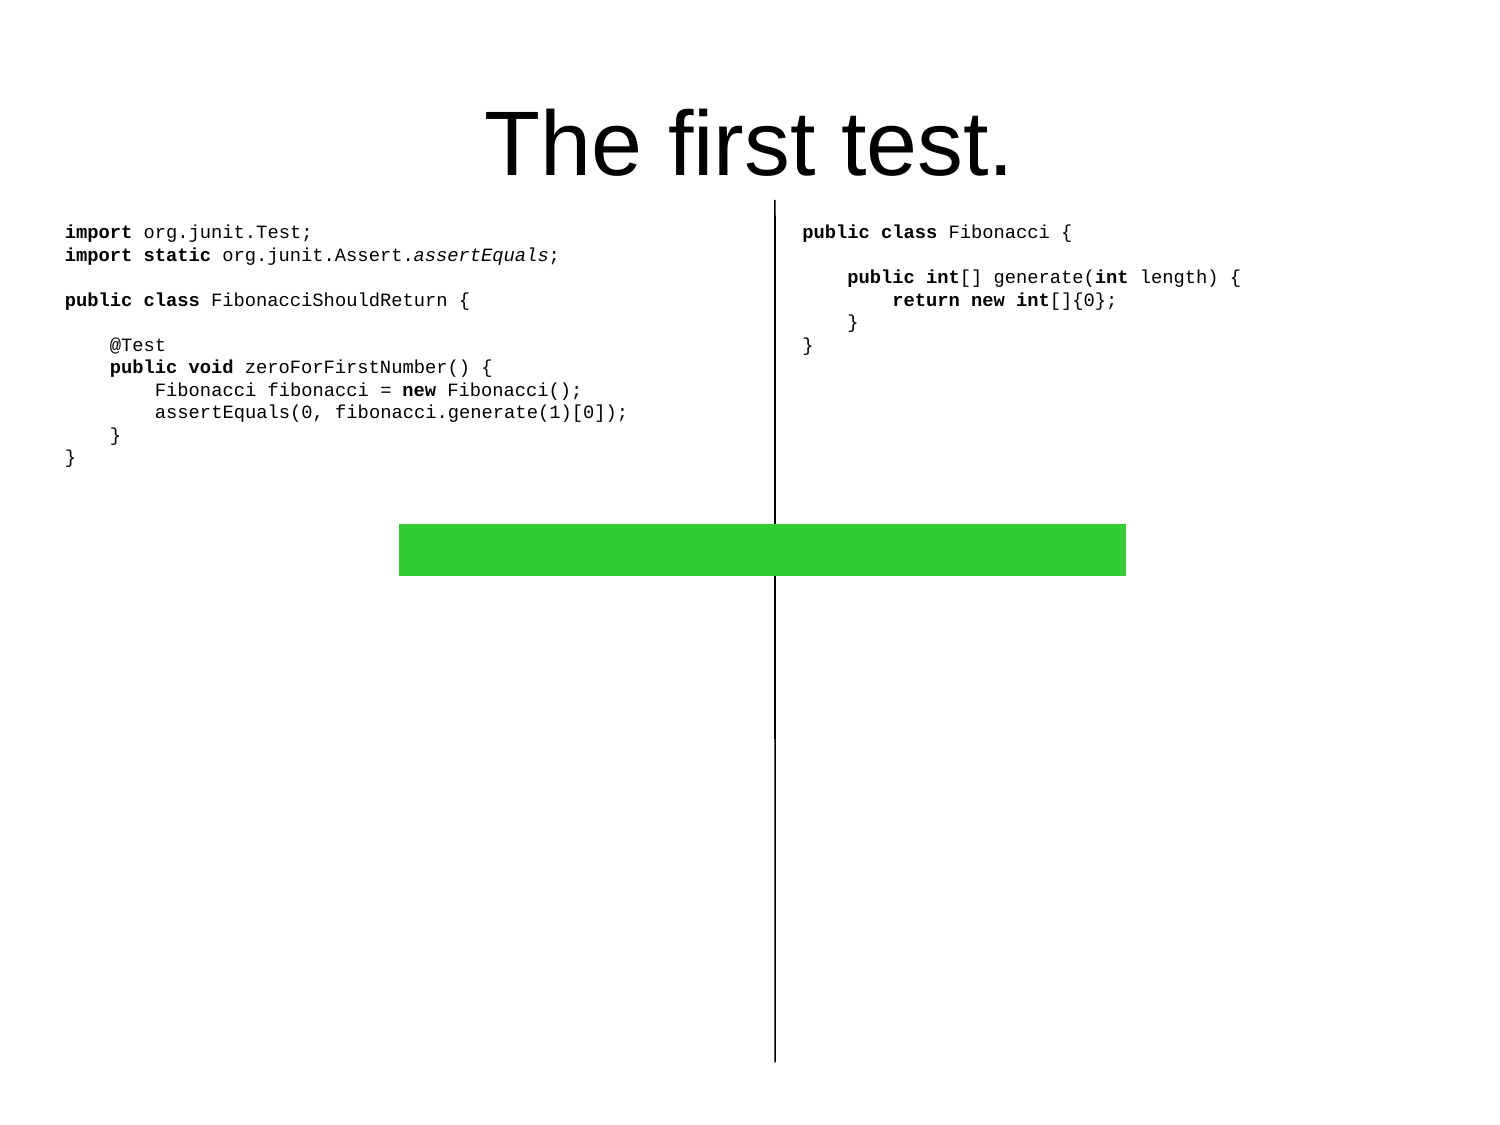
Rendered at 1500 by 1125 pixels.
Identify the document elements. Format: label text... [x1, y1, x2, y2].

title The first test. [75, 45, 1425, 233]
text_box [399, 525, 1125, 575]
text_box import org.junit.Test; import static org.junit.Assert.assertEquals; public class FibonacciShouldReturn { @Test public void zeroForFirstNumber() { Fibonacci fibonacci = new Fibonacci(); assertEquals(0, fibonacci.generate(1)[0]); } } [49, 212, 713, 475]
text_box public class Fibonacci { public int[] generate(int length) { return new int[]{0}; } } [787, 212, 1450, 363]
